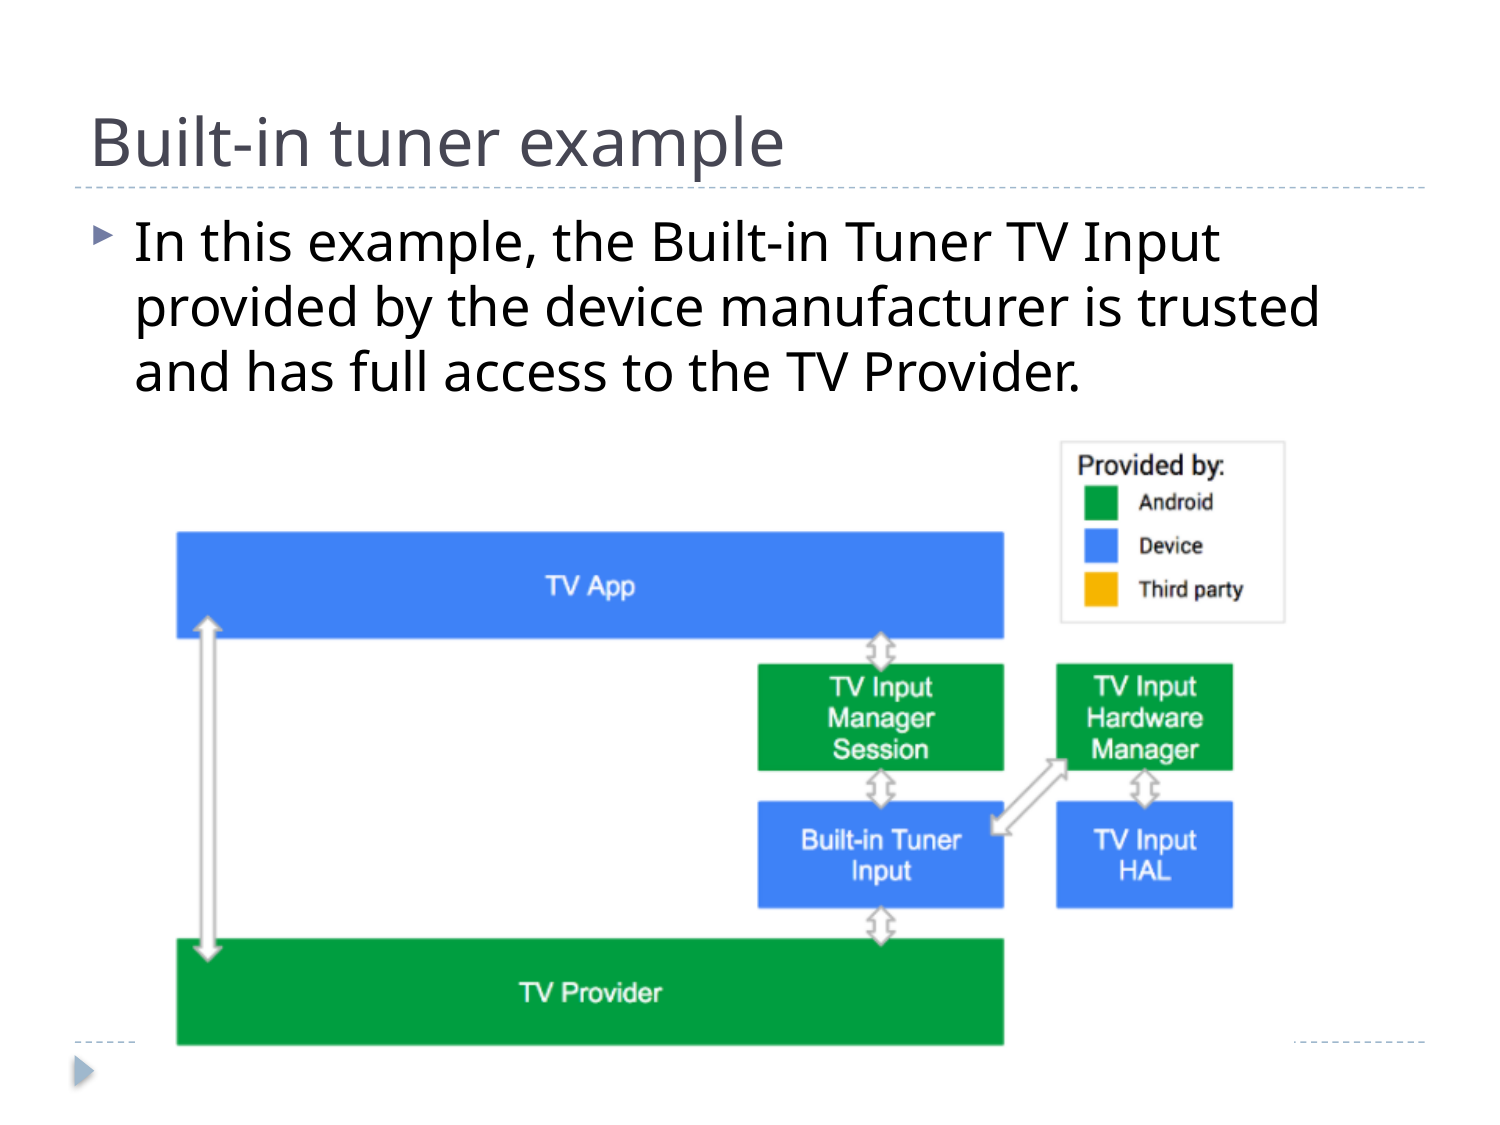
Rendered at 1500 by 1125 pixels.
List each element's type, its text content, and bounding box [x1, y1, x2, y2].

list In this example, the Built-in Tuner TV Input provided by the device manufacturer is trusted and has full access to the TV Provider. [75, 200, 1425, 1010]
picture [135, 408, 1294, 1063]
title Built-in tuner example [75, 24, 1425, 188]
